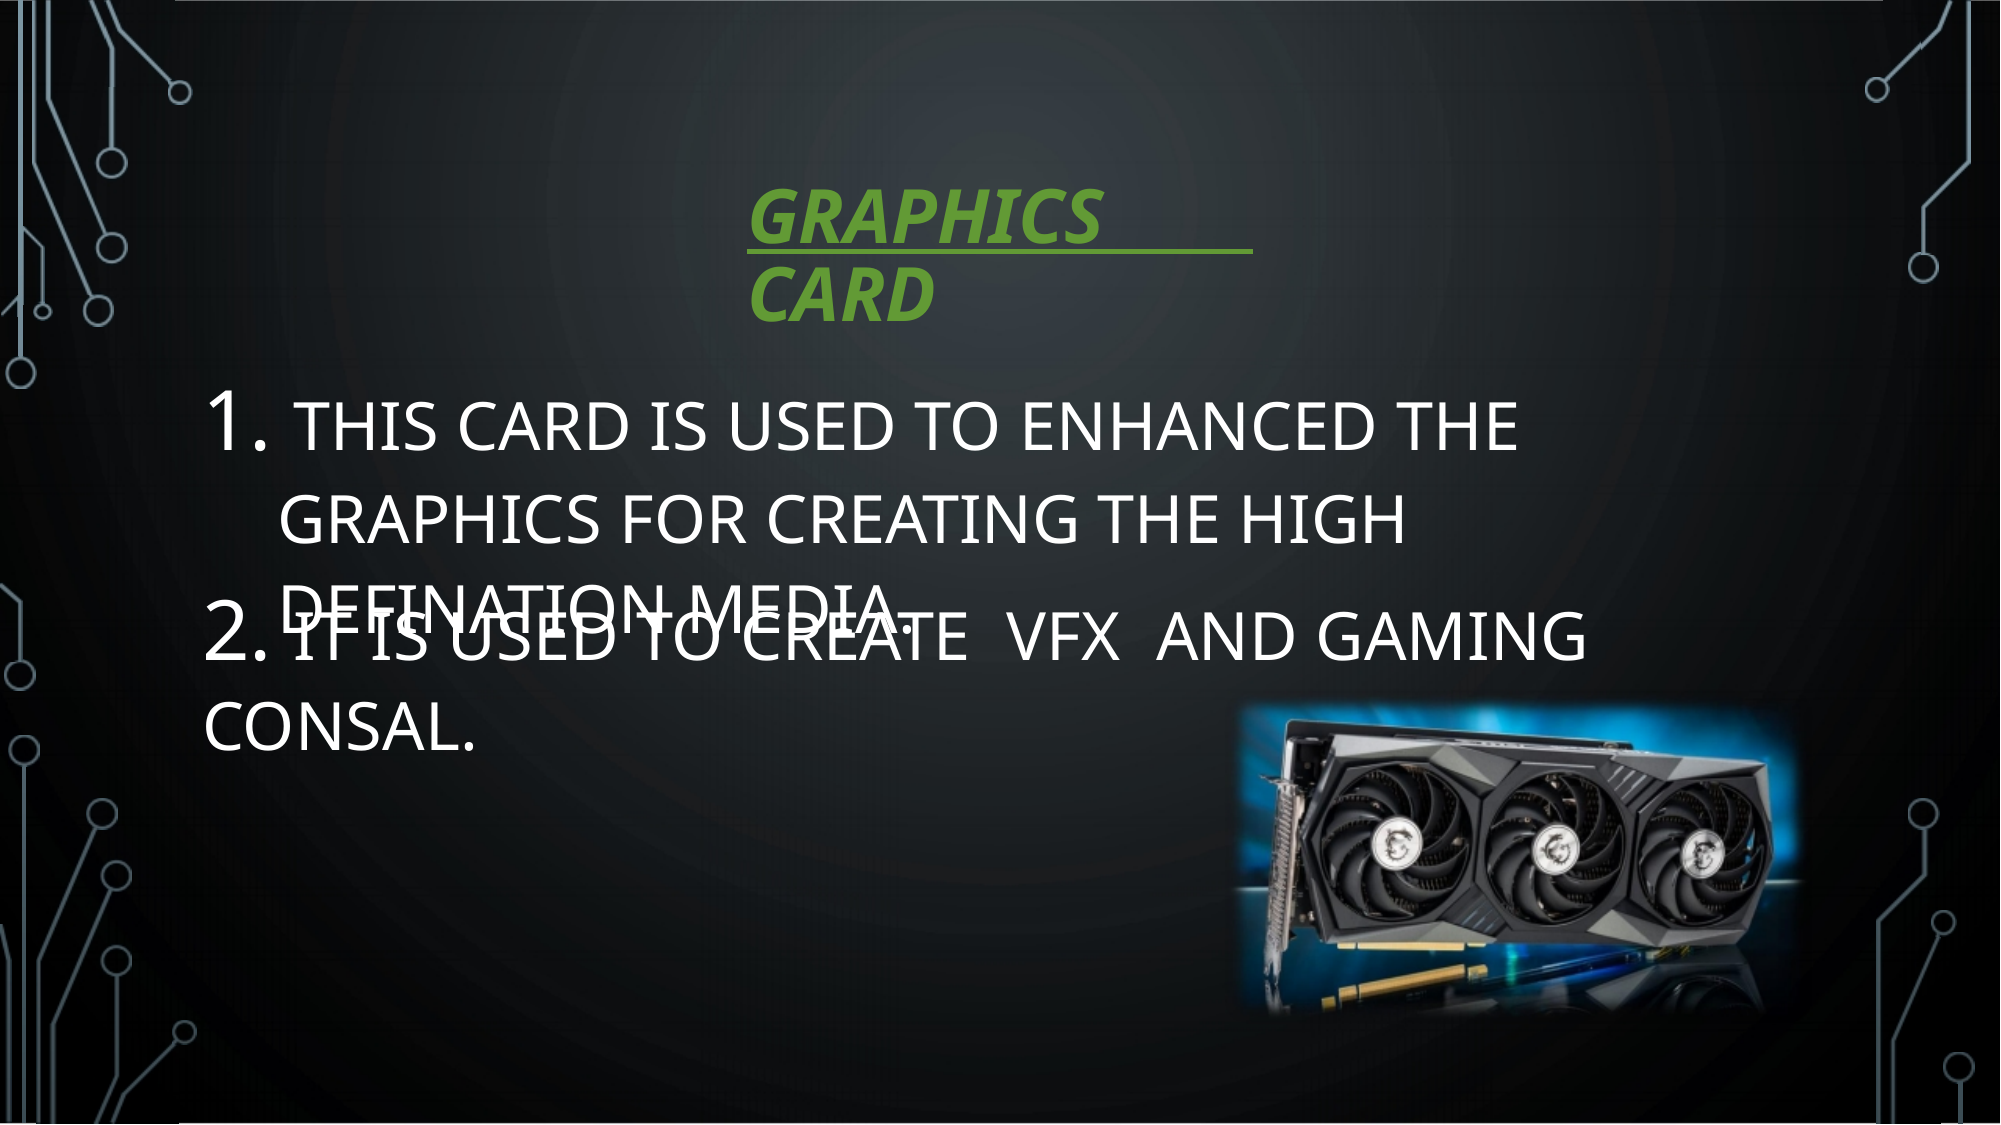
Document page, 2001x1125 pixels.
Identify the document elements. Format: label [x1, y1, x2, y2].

picture [0, 0, 2000, 1125]
text_box [1865, 0, 1972, 284]
text_box [1, 0, 193, 389]
text_box [0, 734, 198, 1124]
text_box [1876, 798, 1976, 1124]
text_box [0, 581, 37, 691]
